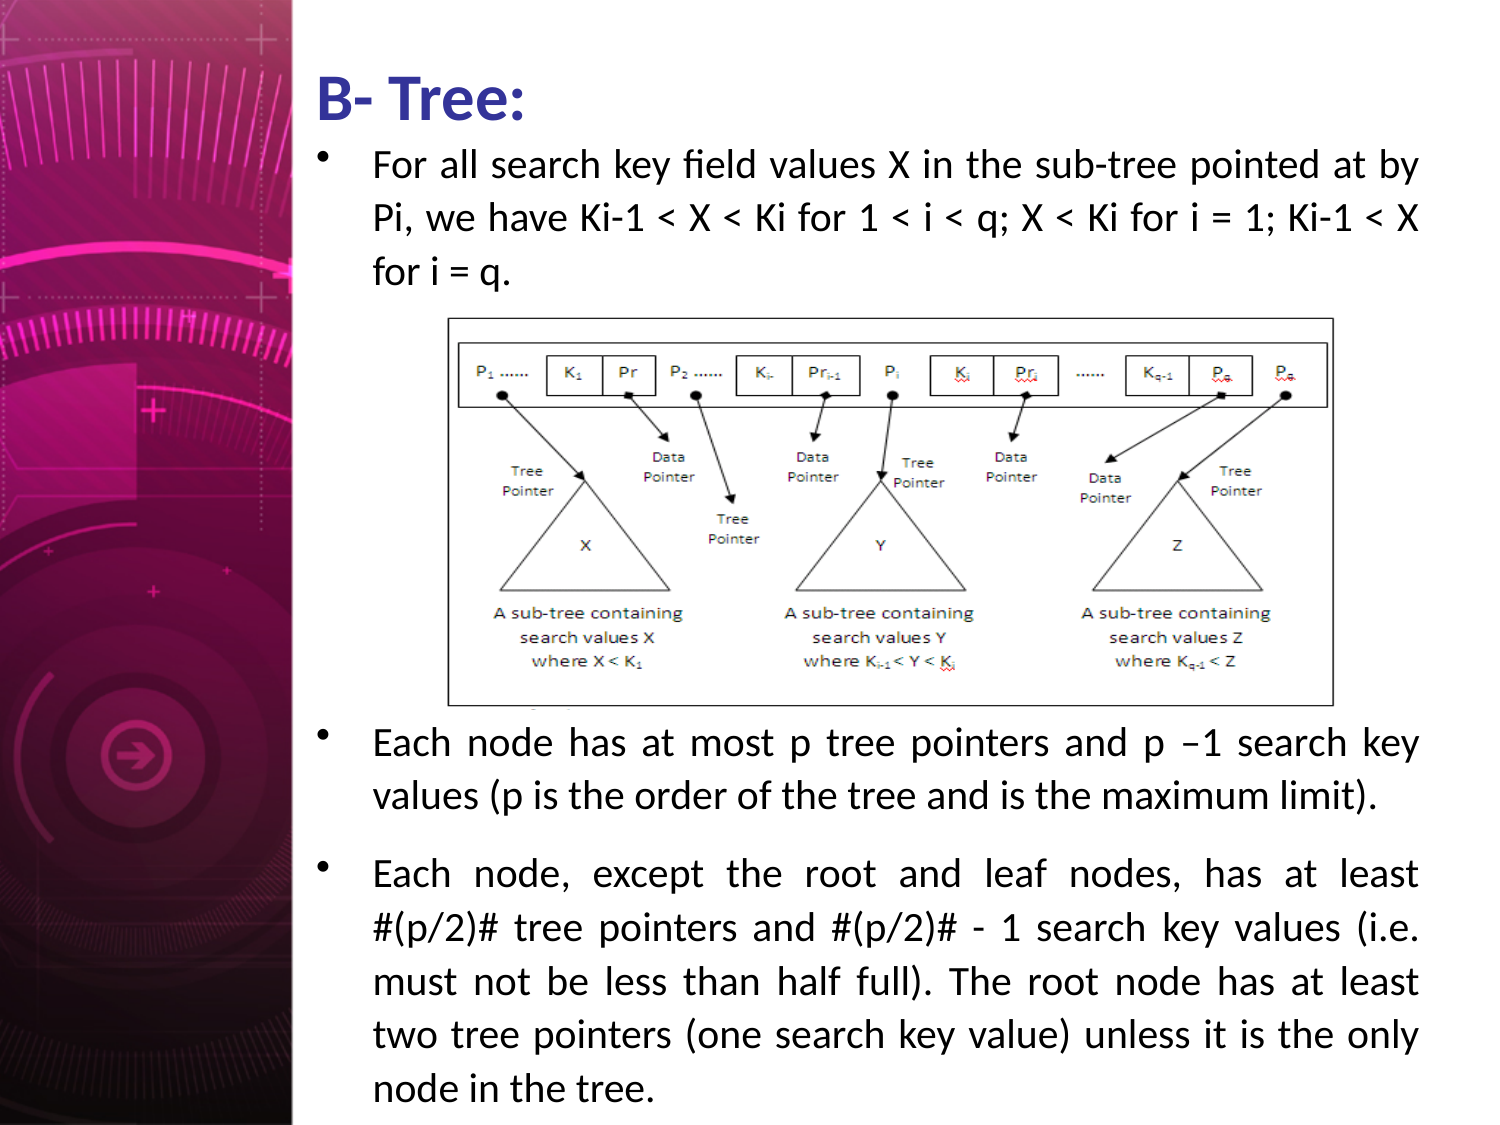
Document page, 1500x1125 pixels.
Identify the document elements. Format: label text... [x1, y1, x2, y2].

title B- Tree: [301, 0, 1435, 125]
picture [442, 311, 1338, 710]
list For all search key field values X in the sub-tree pointed at by Pi, we have Ki-1 < X < Ki for 1 < i < q; X < Ki for i = 1; Ki-1 < X for i = q. Each node has at most p tree pointers and p –1 search key values (p is the order of the tree and is the maximum limit). Each node, except the root and leaf nodes, has at least #(p/2)# tree pointers and #(p/2)# - 1 search key values (i.e. must not be less than half full). The root node has at least two tree pointers (one search key value) unless it is the only node in the tree. [301, 125, 1435, 1038]
picture [0, 0, 1500, 1125]
